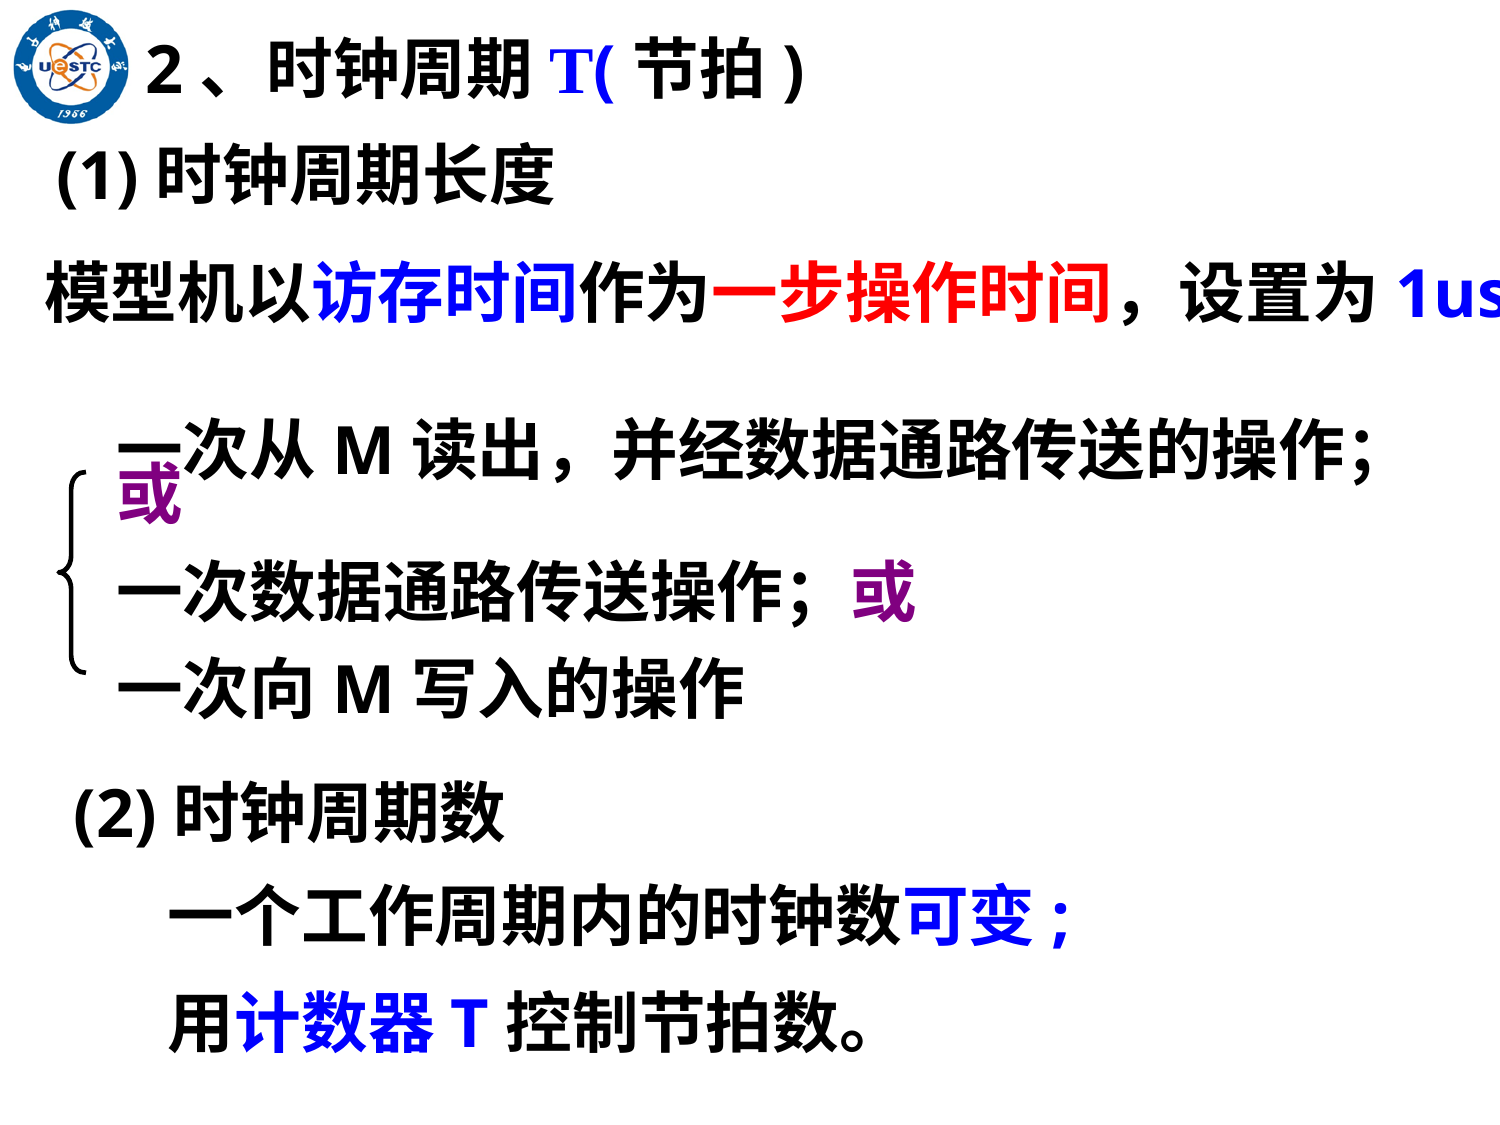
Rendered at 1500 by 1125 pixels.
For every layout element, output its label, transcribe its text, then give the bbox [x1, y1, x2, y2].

text_box (2)时钟周期数 [58, 763, 1500, 858]
text_box (1)时钟周期长度 [41, 125, 608, 221]
text_box [58, 472, 84, 673]
text_box 模型机以访存时间作为一步操作时间，设置为1us [29, 243, 1500, 339]
picture [6, 8, 136, 126]
text_box 2、时钟周期T(节拍) [130, 19, 1081, 114]
text_box 用计数器T控制节拍数。 [153, 973, 874, 1068]
text_box 一次从M读出，并经数据通路传送的操作；或 一次数据通路传送操作；或 一次向M写入的操作 [101, 432, 1477, 730]
text_box 一个工作周期内的时钟数可变; [153, 866, 1305, 962]
